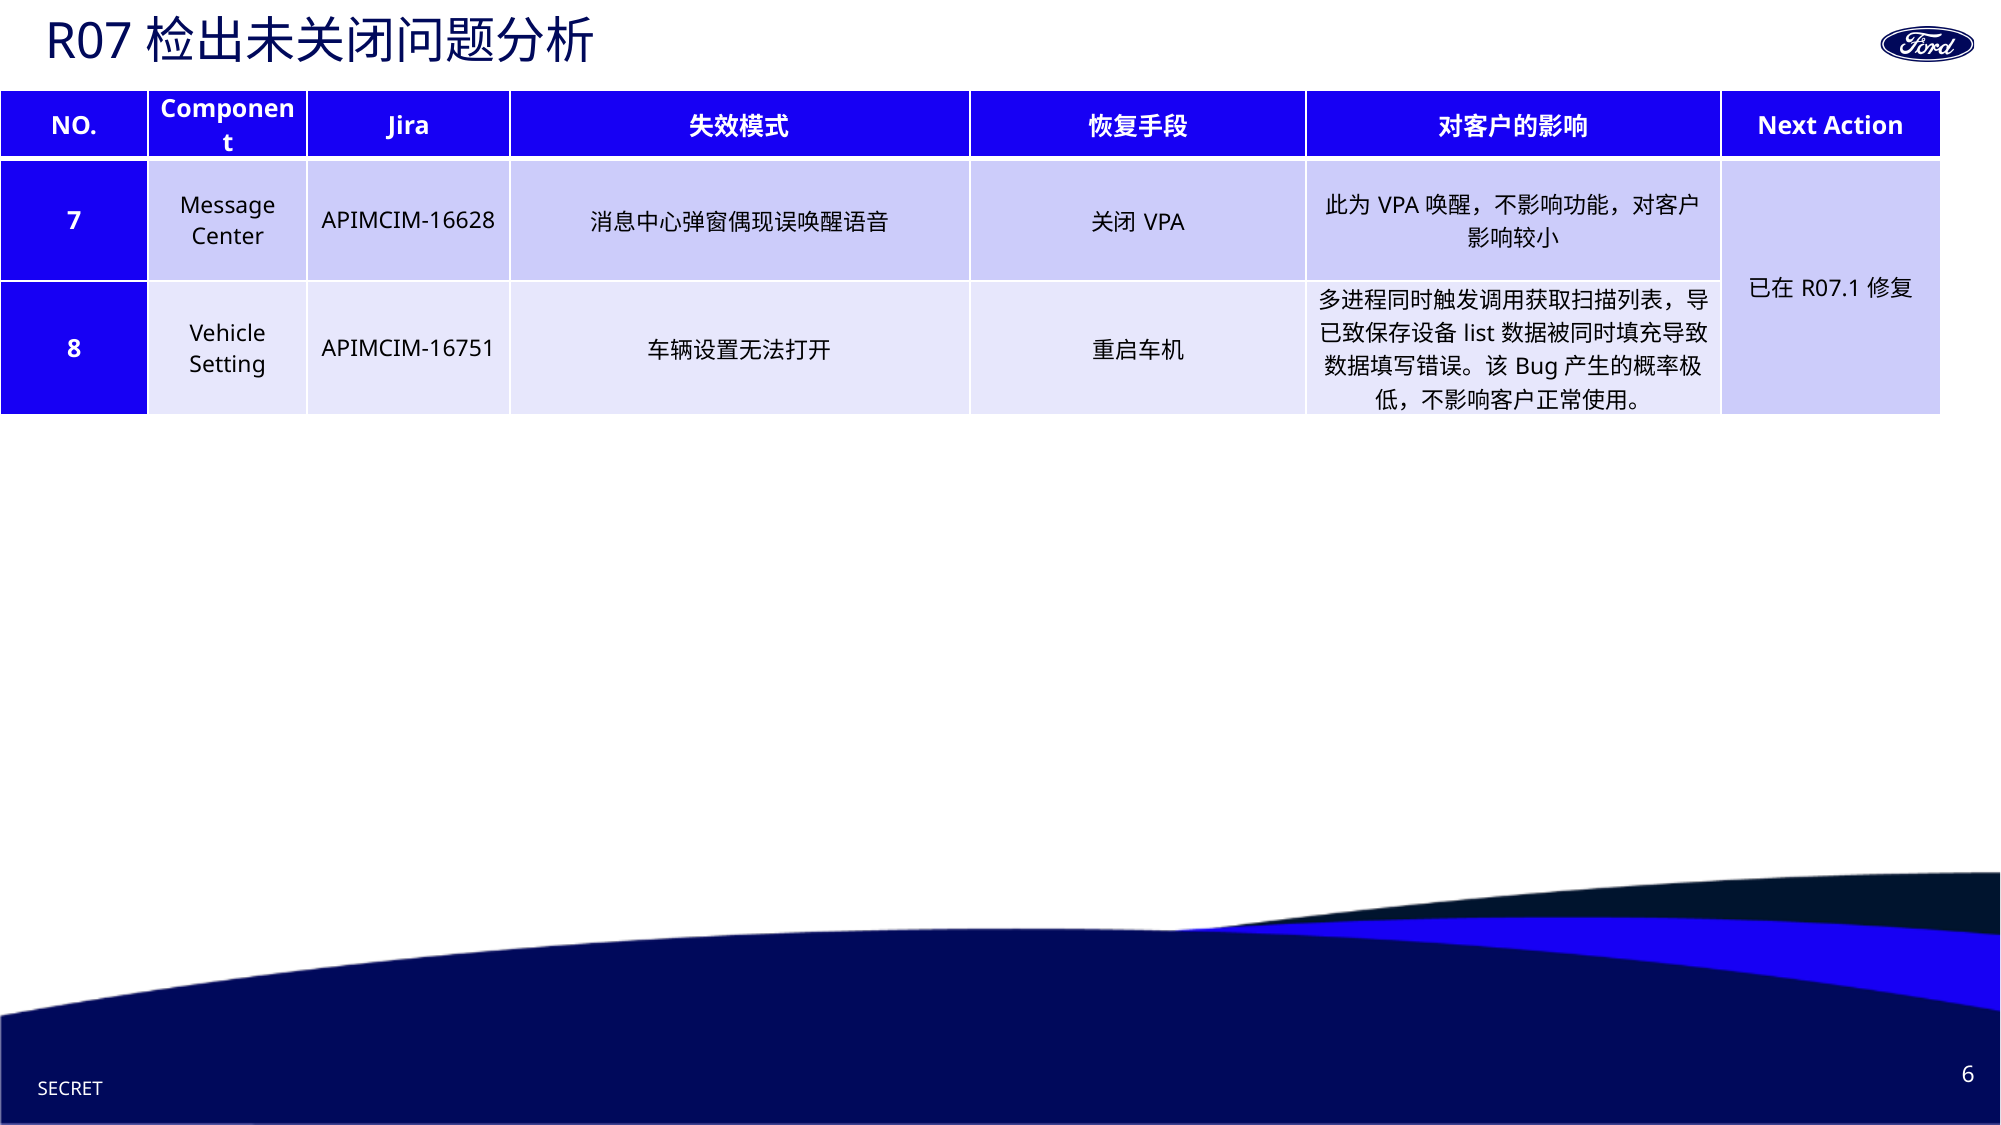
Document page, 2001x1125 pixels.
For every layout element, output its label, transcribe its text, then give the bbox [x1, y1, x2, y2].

table_header 恢复手段 [971, 91, 1305, 156]
table_cell APIMCIM-16628 [308, 161, 509, 280]
title R07检出未关闭问题分析 [30, 7, 1808, 90]
table_cell 消息中心弹窗偶现误唤醒语音 [511, 161, 969, 280]
table_cell 已在R07.1修复 [1722, 161, 1940, 414]
table_cell 8 [1, 282, 147, 414]
table_cell 重启车机 [971, 282, 1305, 414]
table_cell 多进程同时触发调用获取扫描列表，导已致保存设备list数据被同时填充导致数据填写错误。该Bug产生的概率极低，不影响客户正常使用。 [1307, 282, 1720, 414]
table_header Component [149, 91, 306, 156]
table_cell Message Center [149, 161, 306, 280]
table_header 失效模式 [511, 91, 969, 156]
table_cell APIMCIM-16751 [308, 282, 509, 414]
table_cell 7 [1, 161, 147, 280]
table_cell 车辆设置无法打开 [511, 282, 969, 414]
table_cell 此为VPA唤醒，不影响功能，对客户影响较小 [1307, 161, 1720, 280]
picture [0, 0, 2001, 1125]
table_header Next Action [1722, 91, 1940, 156]
table_header 对客户的影响 [1307, 91, 1720, 156]
table_cell 关闭VPA [971, 161, 1305, 280]
table_header NO. [1, 91, 147, 156]
table_cell Vehicle Setting [149, 282, 306, 414]
table_header Jira [308, 91, 509, 156]
